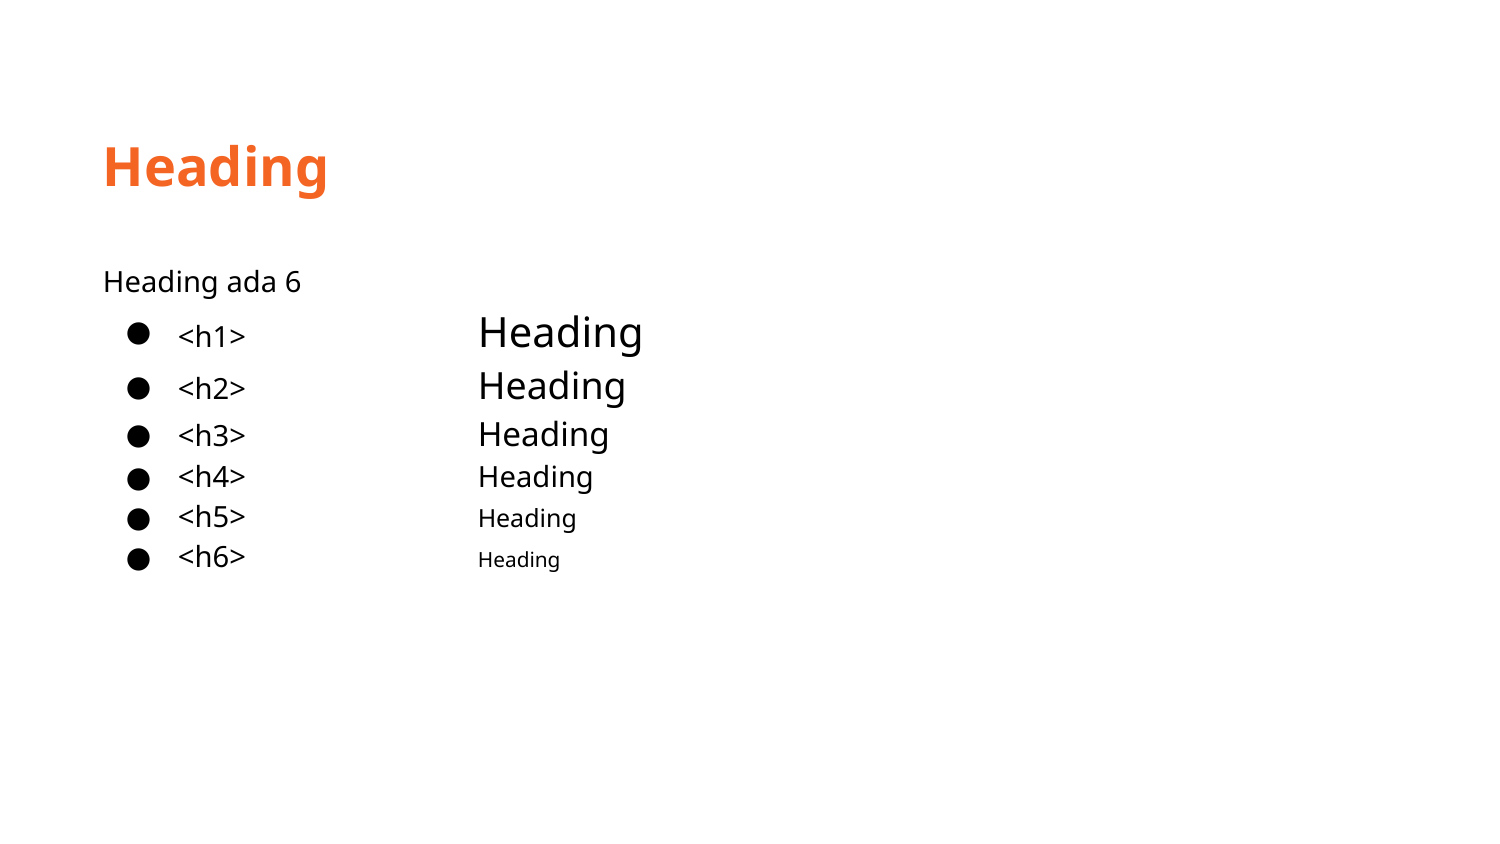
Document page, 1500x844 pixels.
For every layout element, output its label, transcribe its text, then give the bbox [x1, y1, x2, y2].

title Heading ada 6 <h1> Heading <h2> Heading <h3> Heading <h4> Heading <h5> Heading <h6> Heading [87, 242, 1107, 746]
title Heading [87, 116, 941, 242]
